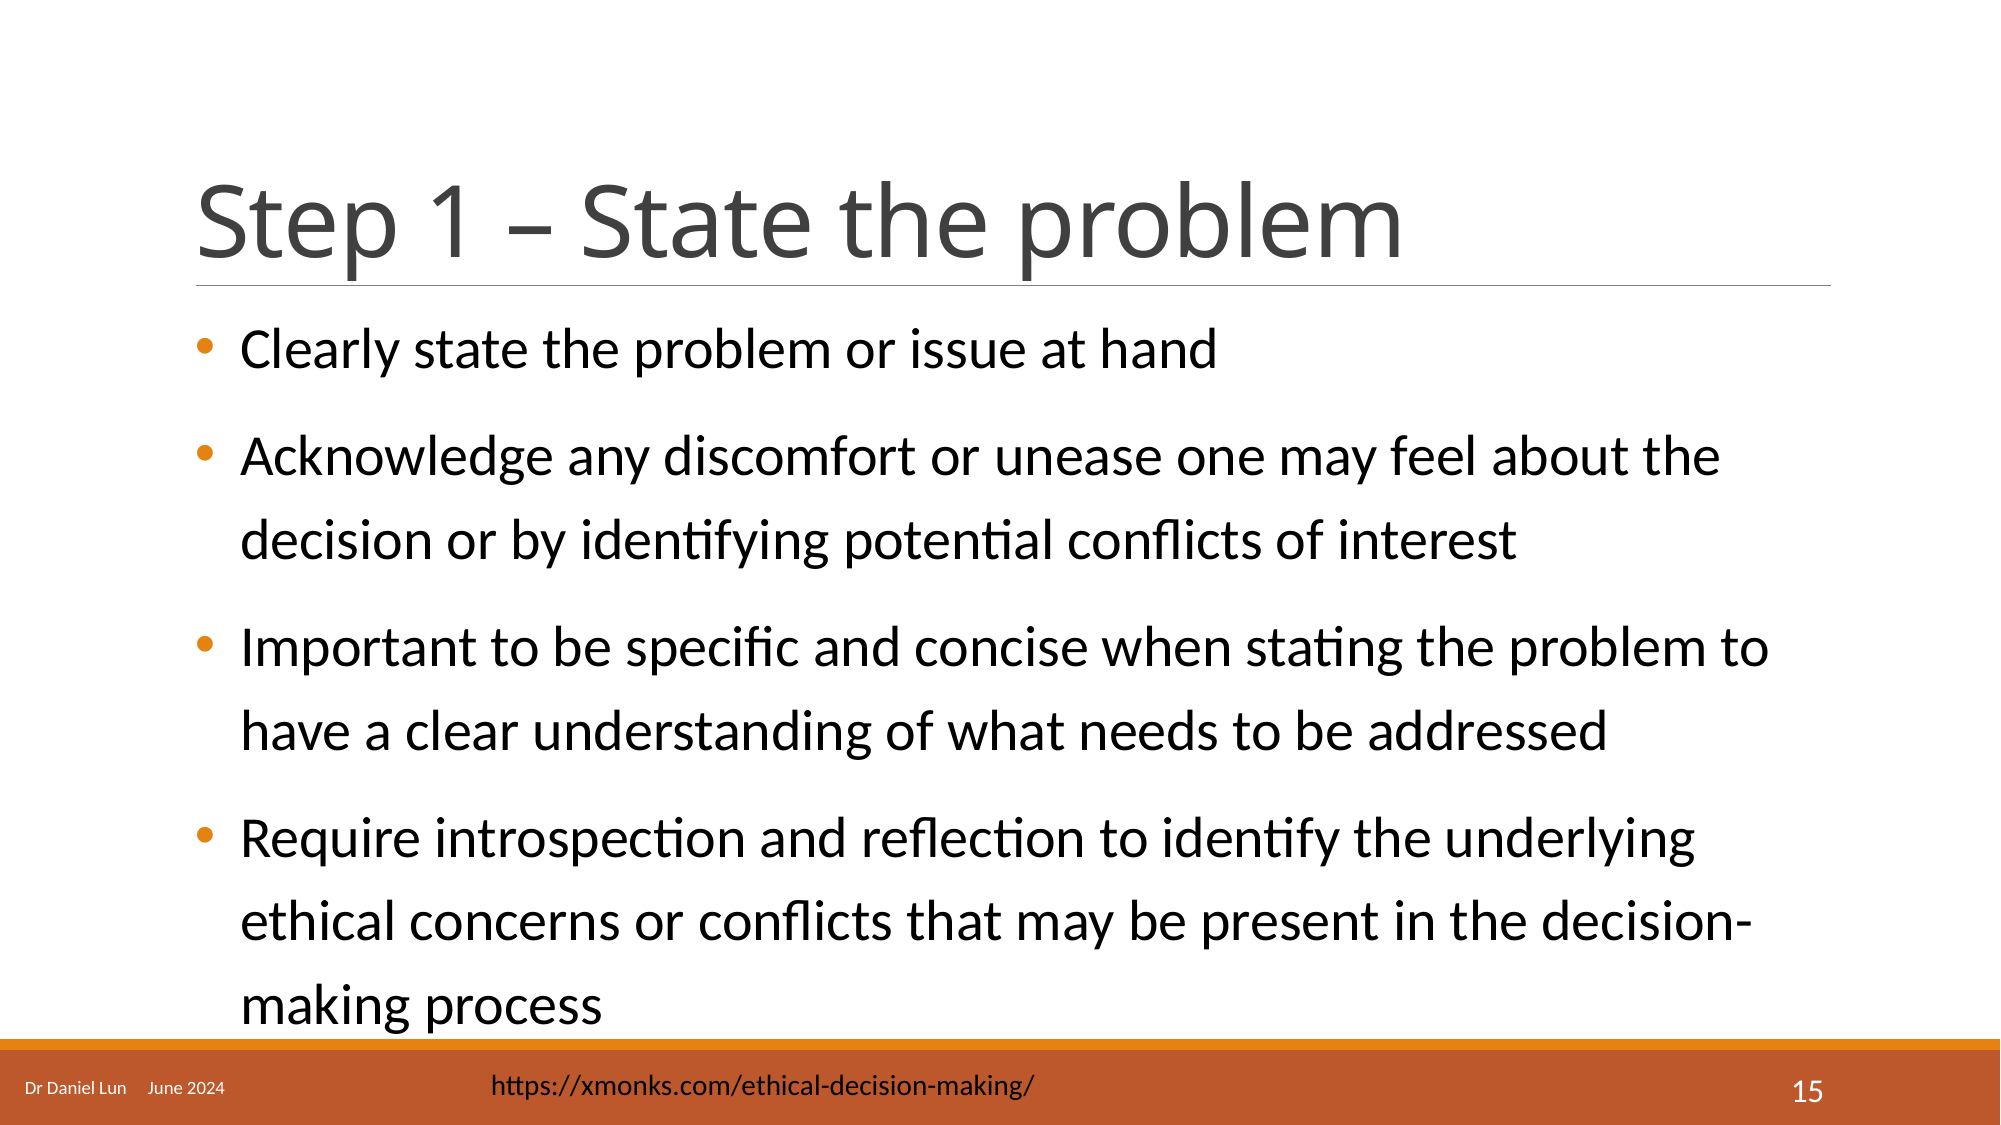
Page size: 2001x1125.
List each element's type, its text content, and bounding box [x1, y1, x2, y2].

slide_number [9, 1056, 416, 1117]
text_box https://xmonks.com/ethical-decision-making/ [476, 1058, 1476, 1109]
list Clearly state the problem or issue at hand Acknowledge any discomfort or unease one may feel about the decision or by identifying potential conflicts of interest Important to be specific and concise when stating the problem to have a clear understanding of what needs to be addressed Require introspection and reflection to identify the underlying ethical concerns or conflicts that may be present in the decision-making process [194, 289, 1845, 1050]
title Step 1 – State the problem [180, 47, 1830, 285]
slide_number 15 [1624, 1059, 1840, 1120]
